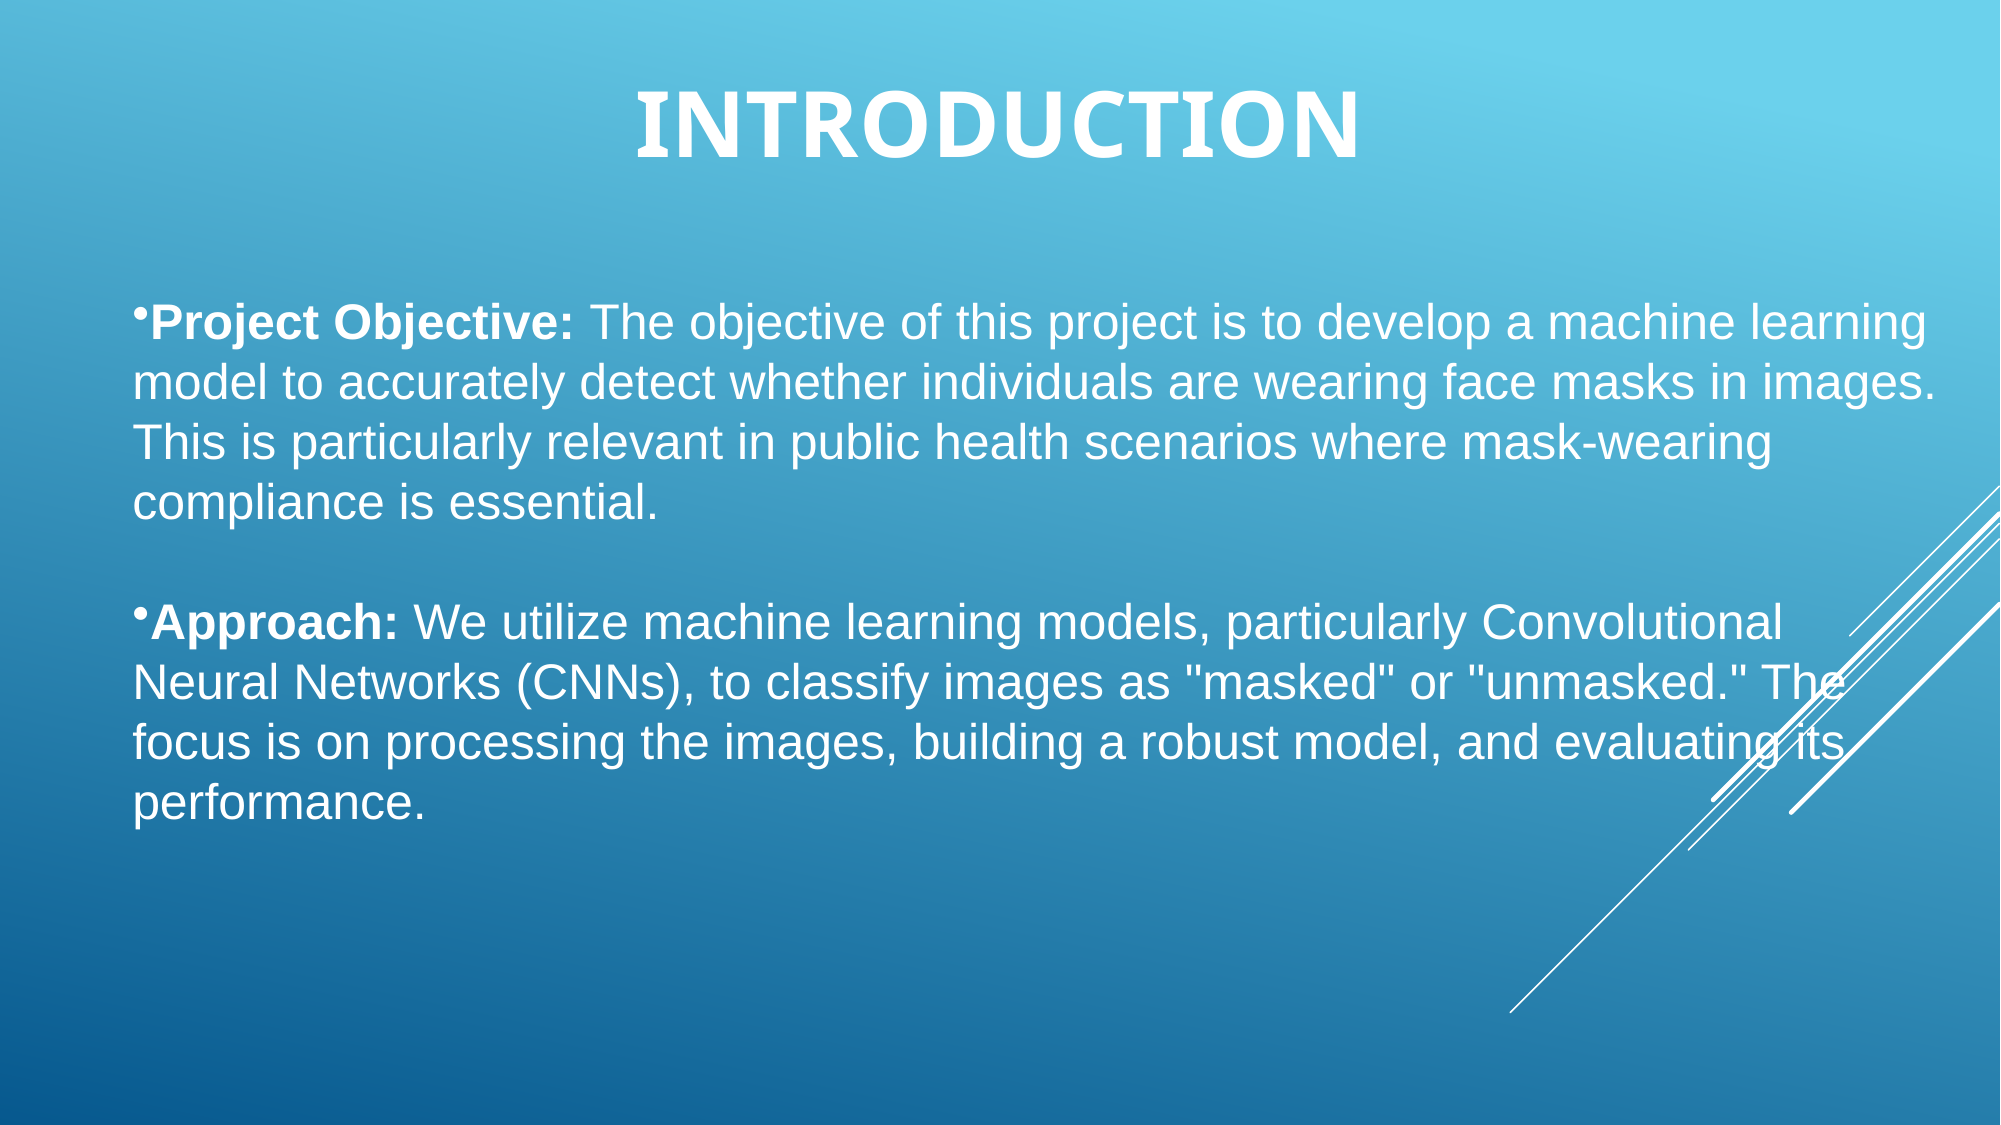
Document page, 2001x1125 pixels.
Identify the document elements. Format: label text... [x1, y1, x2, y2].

text_box Project Objective: The objective of this project is to develop a machine learning model to accurately detect whether individuals are wearing face masks in images. This is particularly relevant in public health scenarios where mask-wearing compliance is essential. Approach: We utilize machine learning models, particularly Convolutional Neural Networks (CNNs), to classify images as "masked" or "unmasked." The focus is on processing the images, building a robust model, and evaluating its performance. [117, 282, 1953, 837]
text_box INTRODUCTION [620, 58, 1380, 184]
